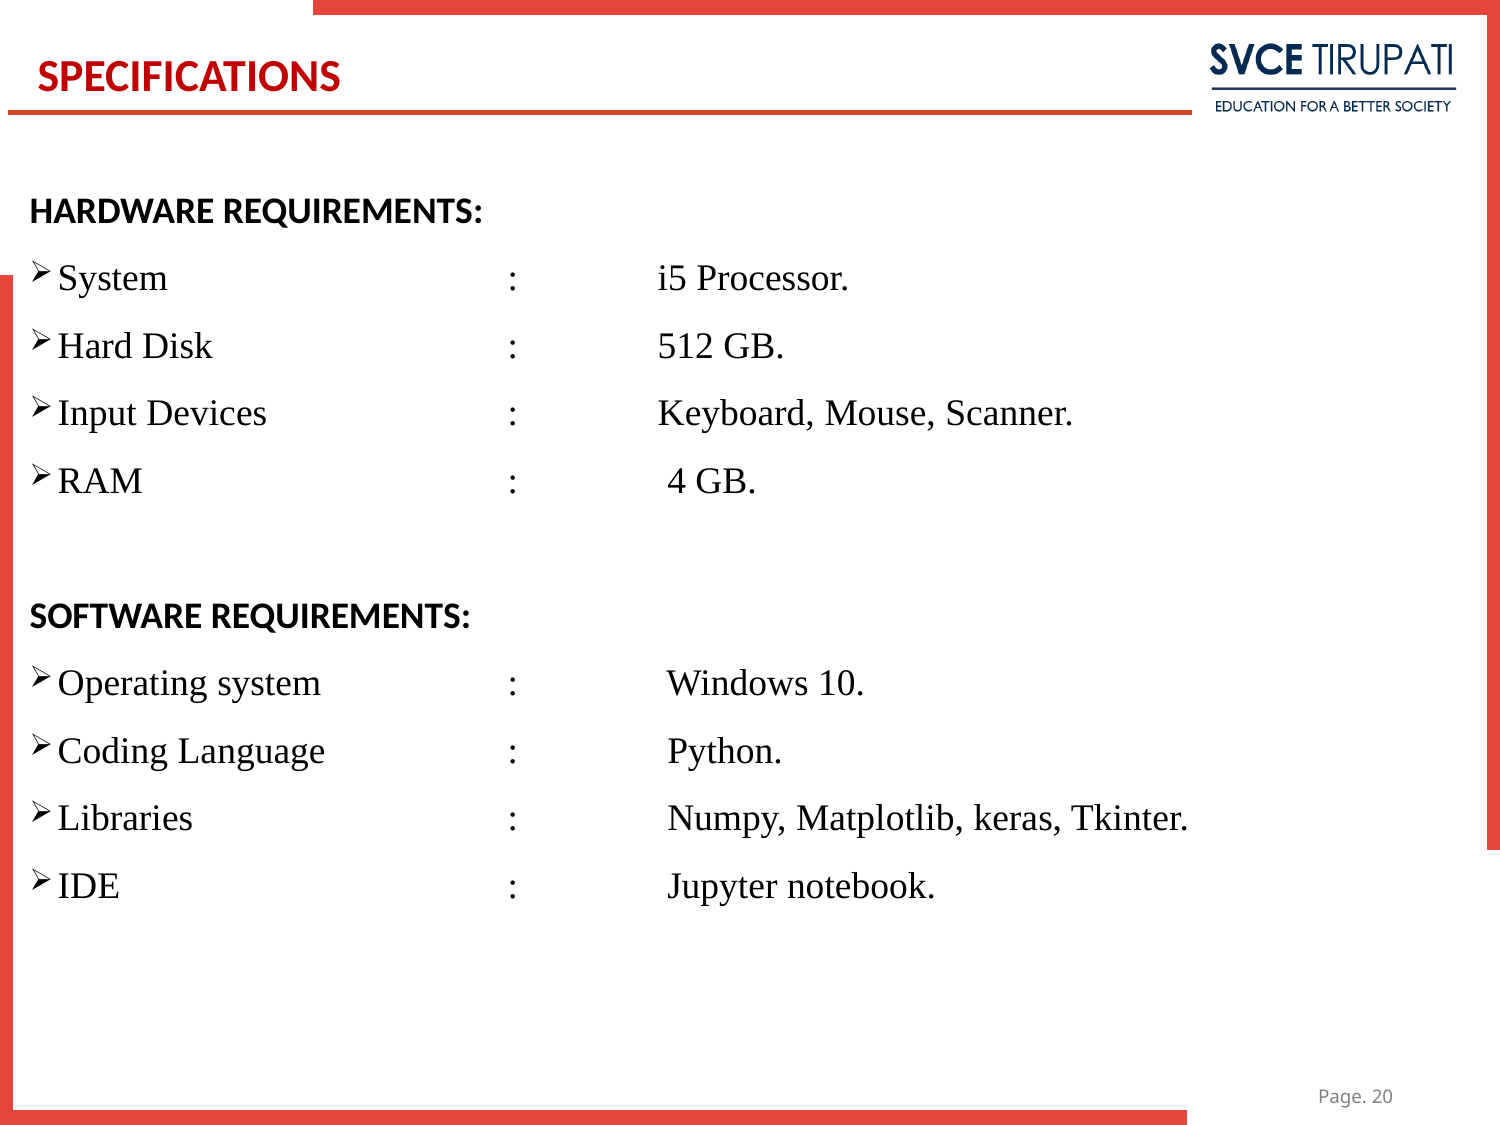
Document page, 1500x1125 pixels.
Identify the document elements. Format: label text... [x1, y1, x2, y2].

list HARDWARE REQUIREMENTS: System : i5 Processor. Hard Disk : 512 GB. Input Devices : Keyboard, Mouse, Scanner. RAM : 4 GB. SOFTWARE REQUIREMENTS: Operating system : Windows 10. Coding Language : Python. Libraries : Numpy, Matplotlib, keras, Tkinter. IDE : Jupyter notebook. [14, 110, 1445, 1075]
picture [1185, 20, 1477, 124]
title SPECIFICATIONS [22, 36, 1149, 116]
